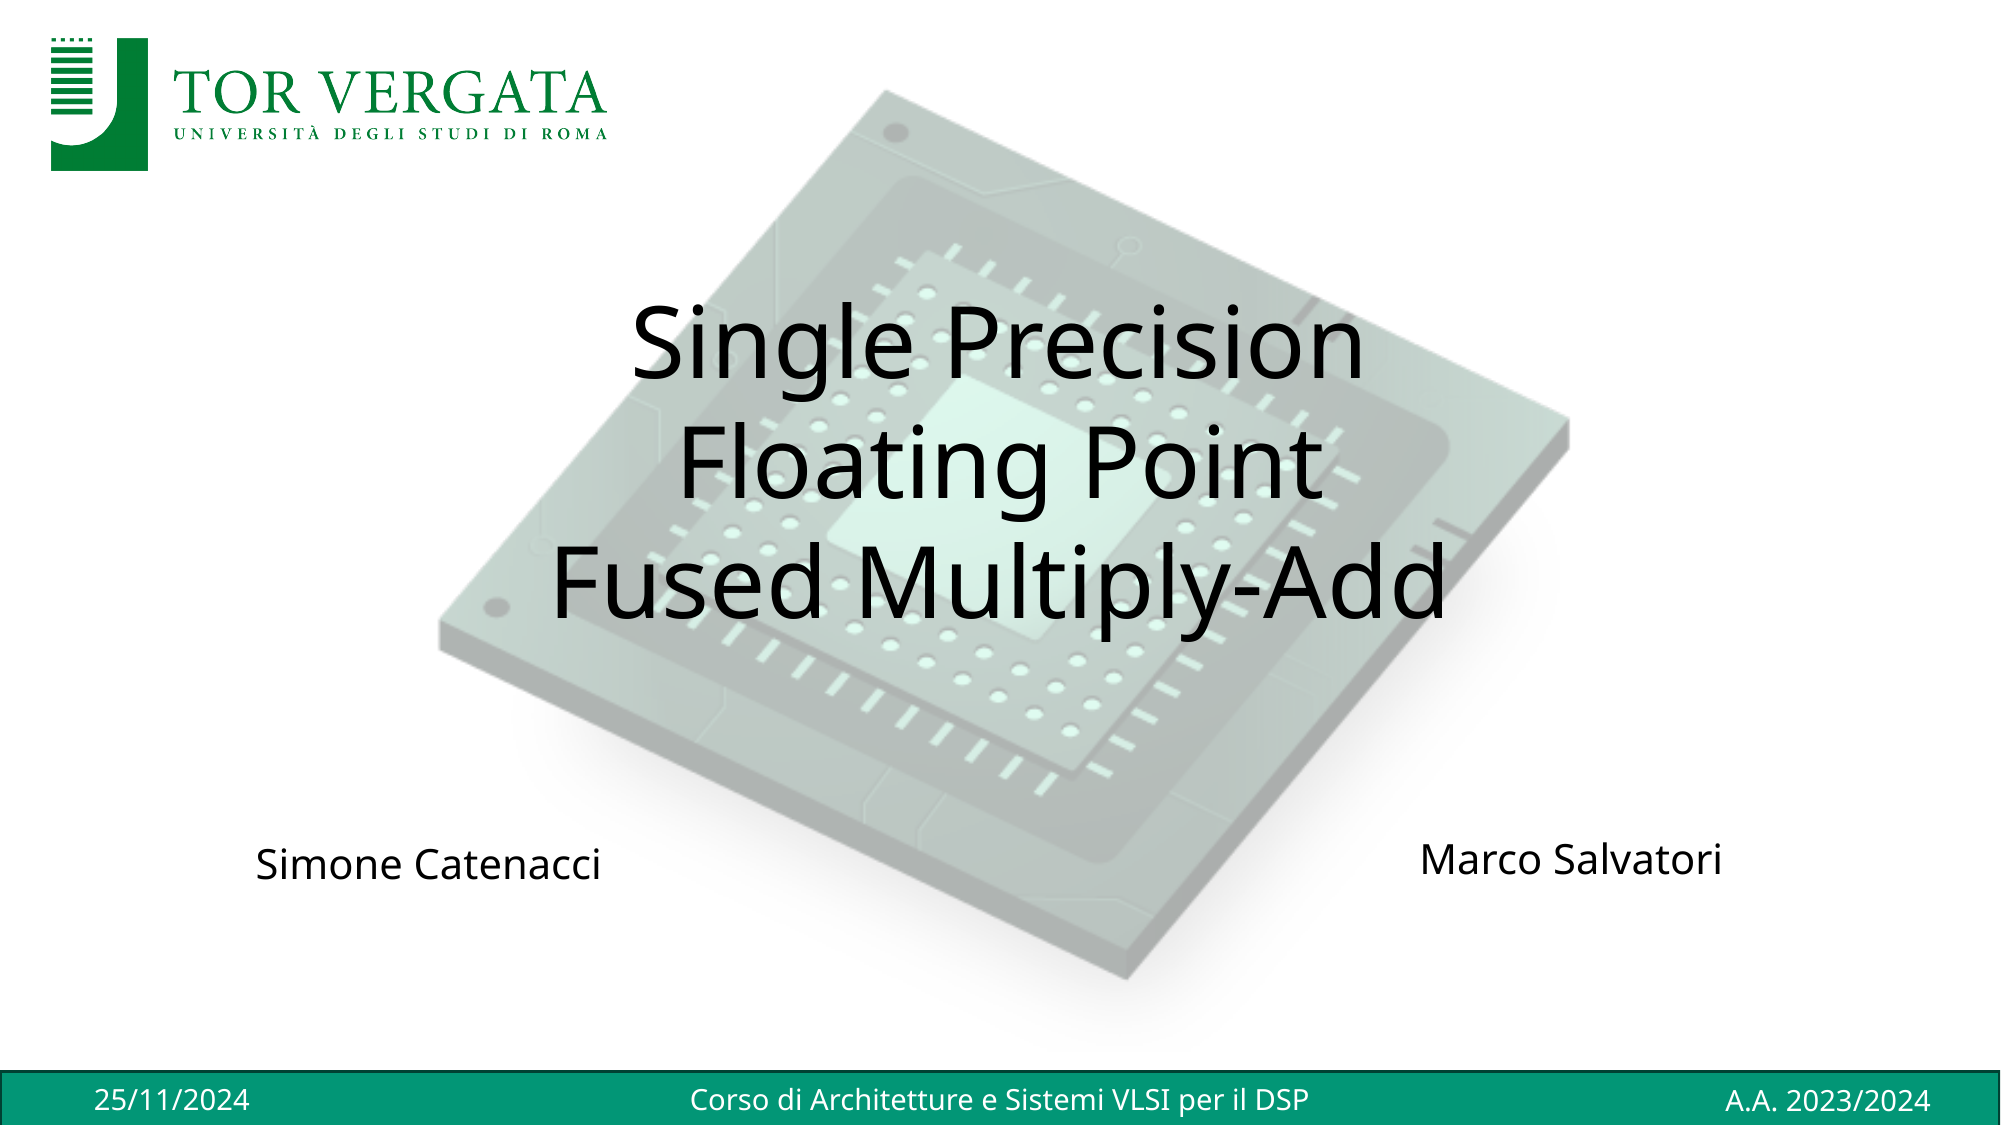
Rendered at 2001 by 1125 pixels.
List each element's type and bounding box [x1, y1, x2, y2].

picture [51, 38, 607, 171]
